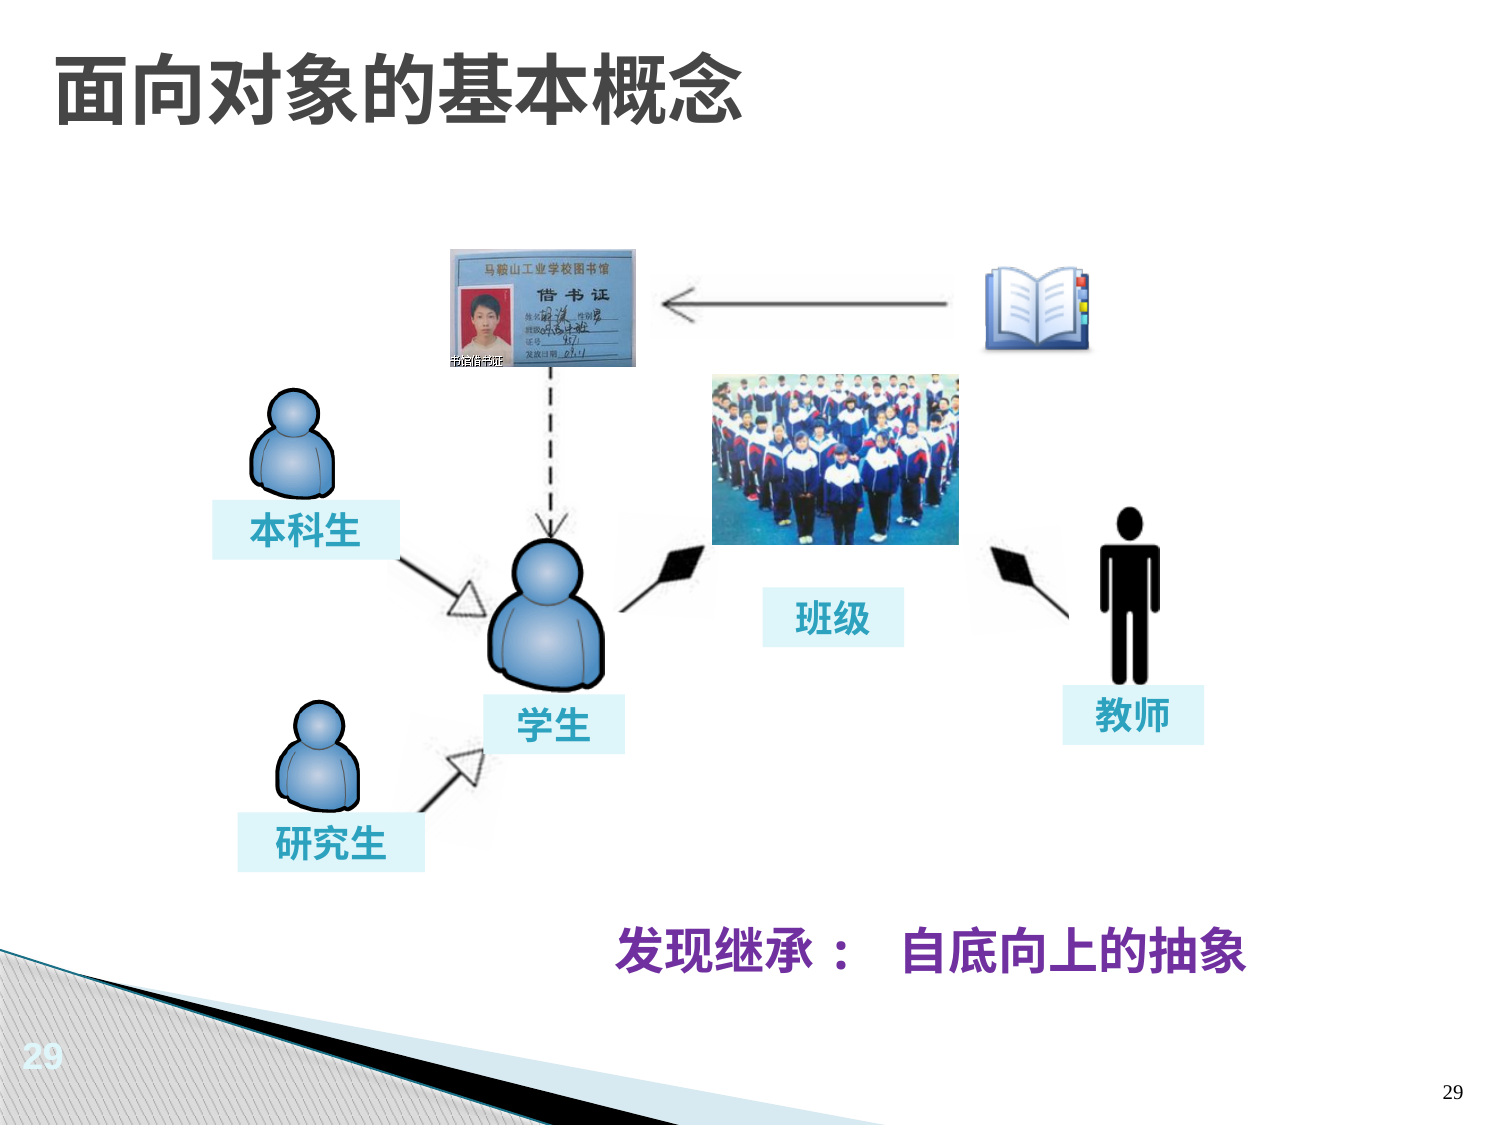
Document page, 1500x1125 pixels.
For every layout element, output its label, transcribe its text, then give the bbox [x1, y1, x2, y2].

title 面向对象的基本概念 [37, 24, 1125, 150]
picture [966, 529, 1065, 630]
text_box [212, 249, 1205, 876]
picture [712, 374, 959, 545]
picture [649, 274, 954, 340]
text_box 发现继承: 自底向上的抽象 [600, 912, 1237, 990]
slide_number 29 [1418, 1051, 1479, 1112]
